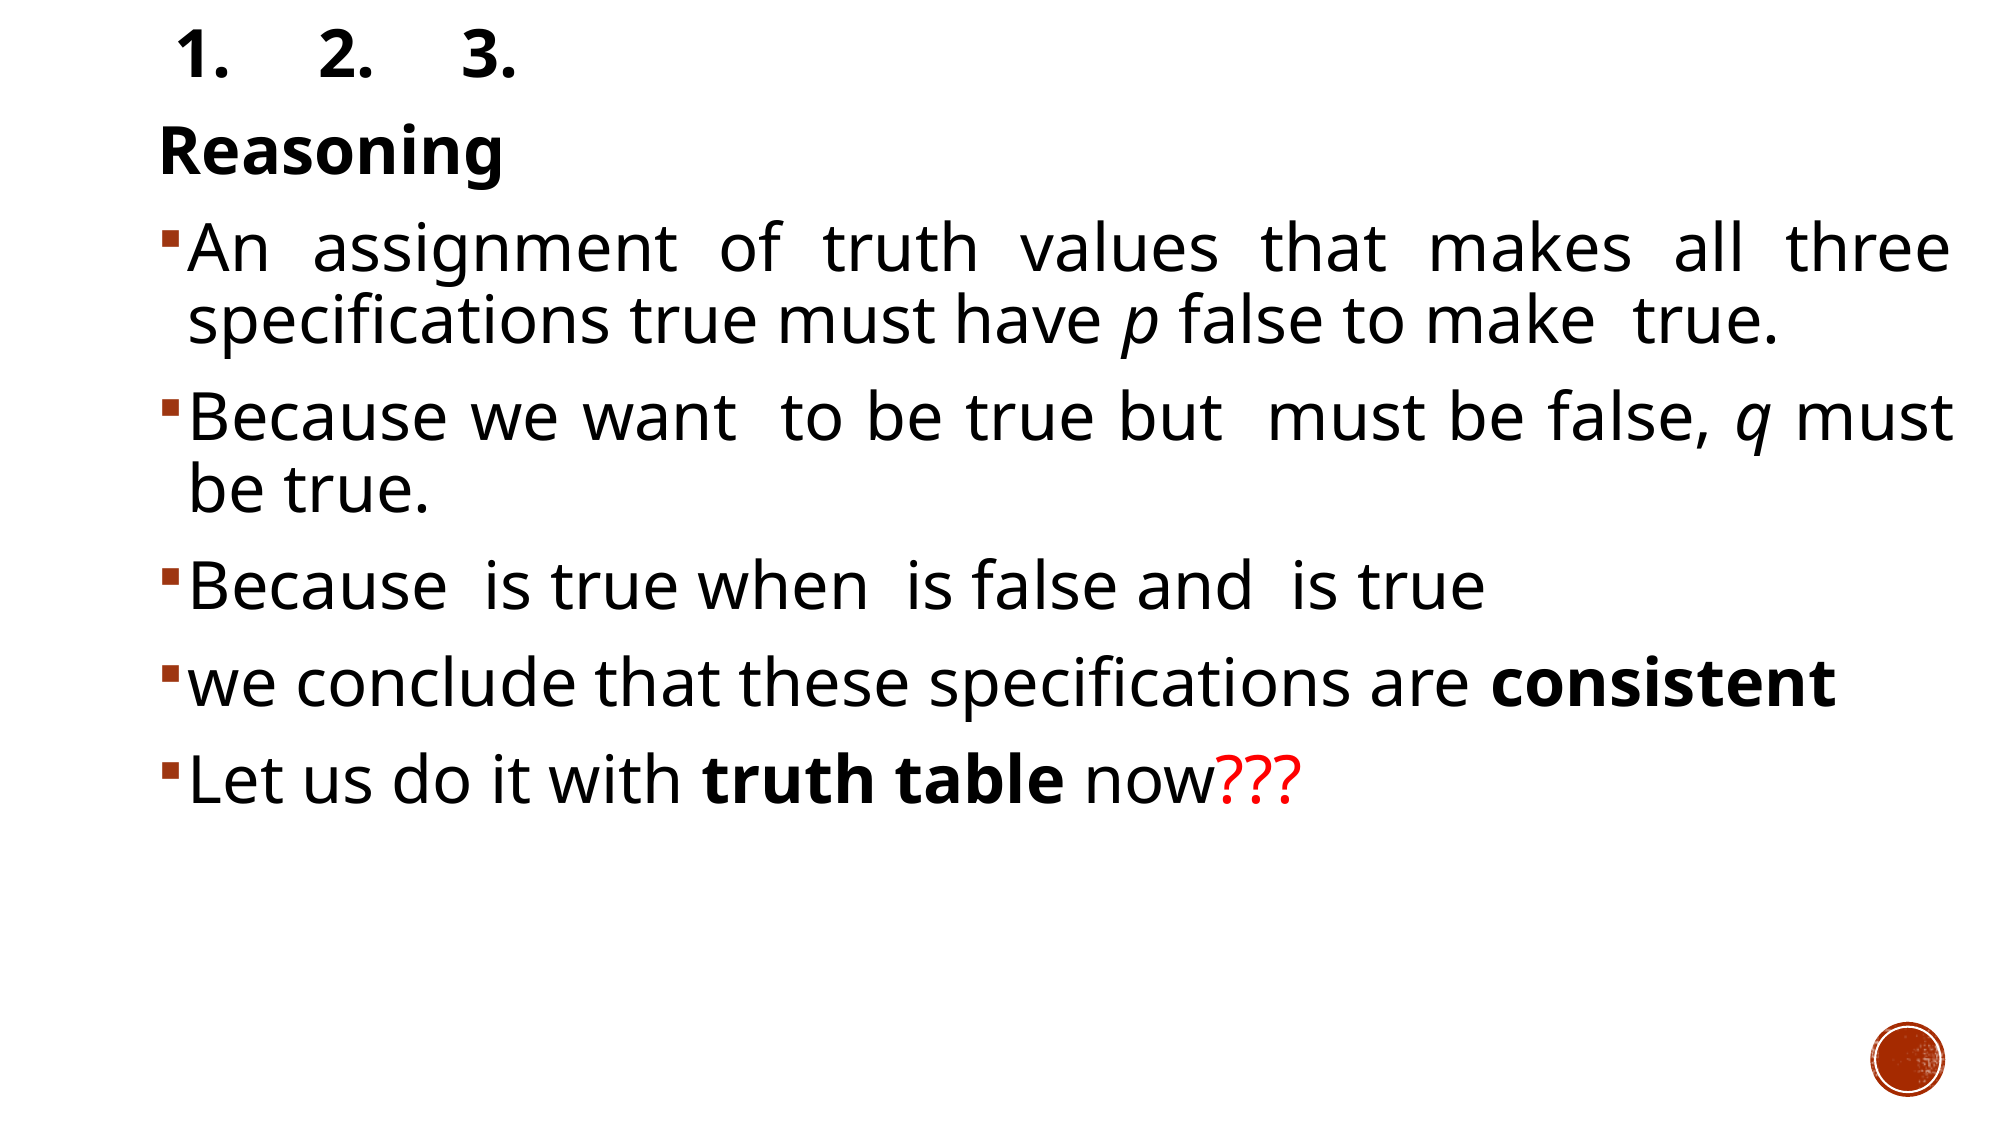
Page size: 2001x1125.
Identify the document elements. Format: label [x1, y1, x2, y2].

slide_number [1855, 1028, 1961, 1089]
